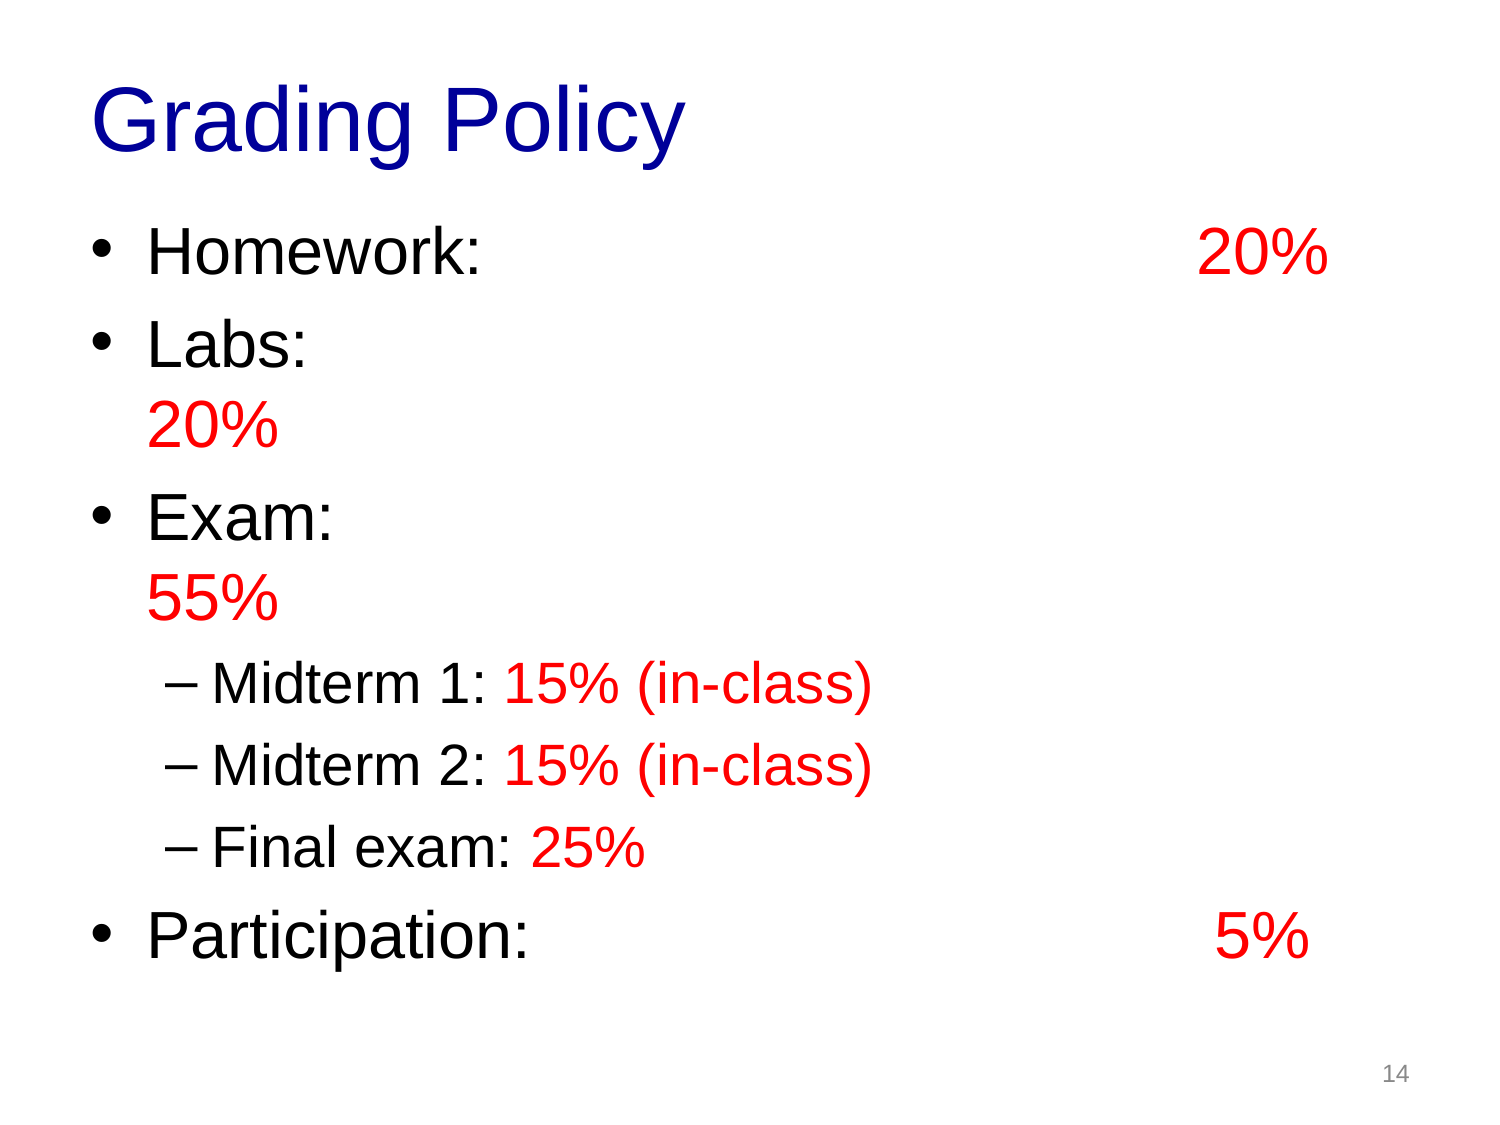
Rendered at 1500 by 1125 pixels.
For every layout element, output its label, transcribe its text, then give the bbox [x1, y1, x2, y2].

title Grading Policy [75, 45, 1425, 185]
list Homework: 20% Labs: 20% Exam: 55% Midterm 1: 15% (in-class) Midterm 2: 15% (in-class) Final exam: 25% Participation: 5% [75, 200, 1425, 1050]
slide_number 14 [1074, 1042, 1425, 1103]
